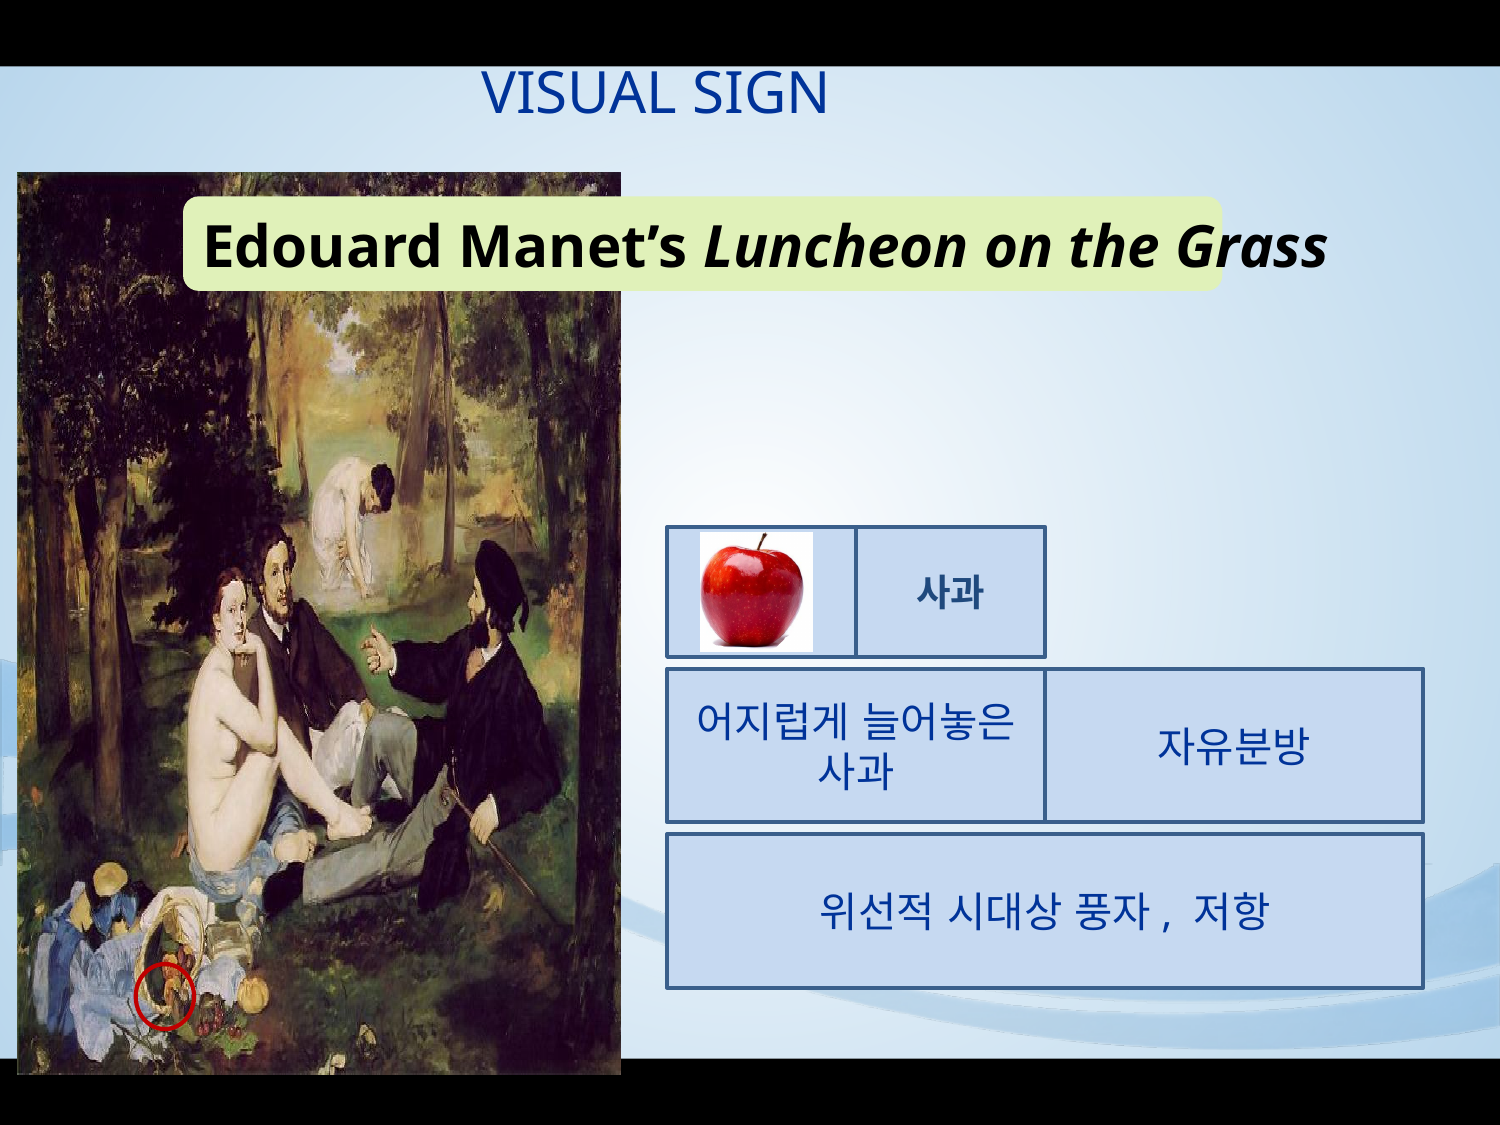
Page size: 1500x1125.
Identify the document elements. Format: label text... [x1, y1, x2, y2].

text_box 위선적 시대상 풍자, 저항 [665, 832, 1425, 990]
text_box VISUAL SIGN [466, 42, 951, 138]
text_box [665, 525, 854, 659]
text_box Edouard Manet’s Luncheon on the Grass [625, 196, 1223, 291]
picture [0, 172, 621, 1075]
text_box 어지럽게 늘어놓은 사과 [665, 667, 1043, 824]
text_box 자유분방 [1043, 667, 1425, 824]
text_box 사과 [854, 525, 1047, 659]
picture [700, 532, 813, 652]
picture [1410, 906, 1496, 1050]
